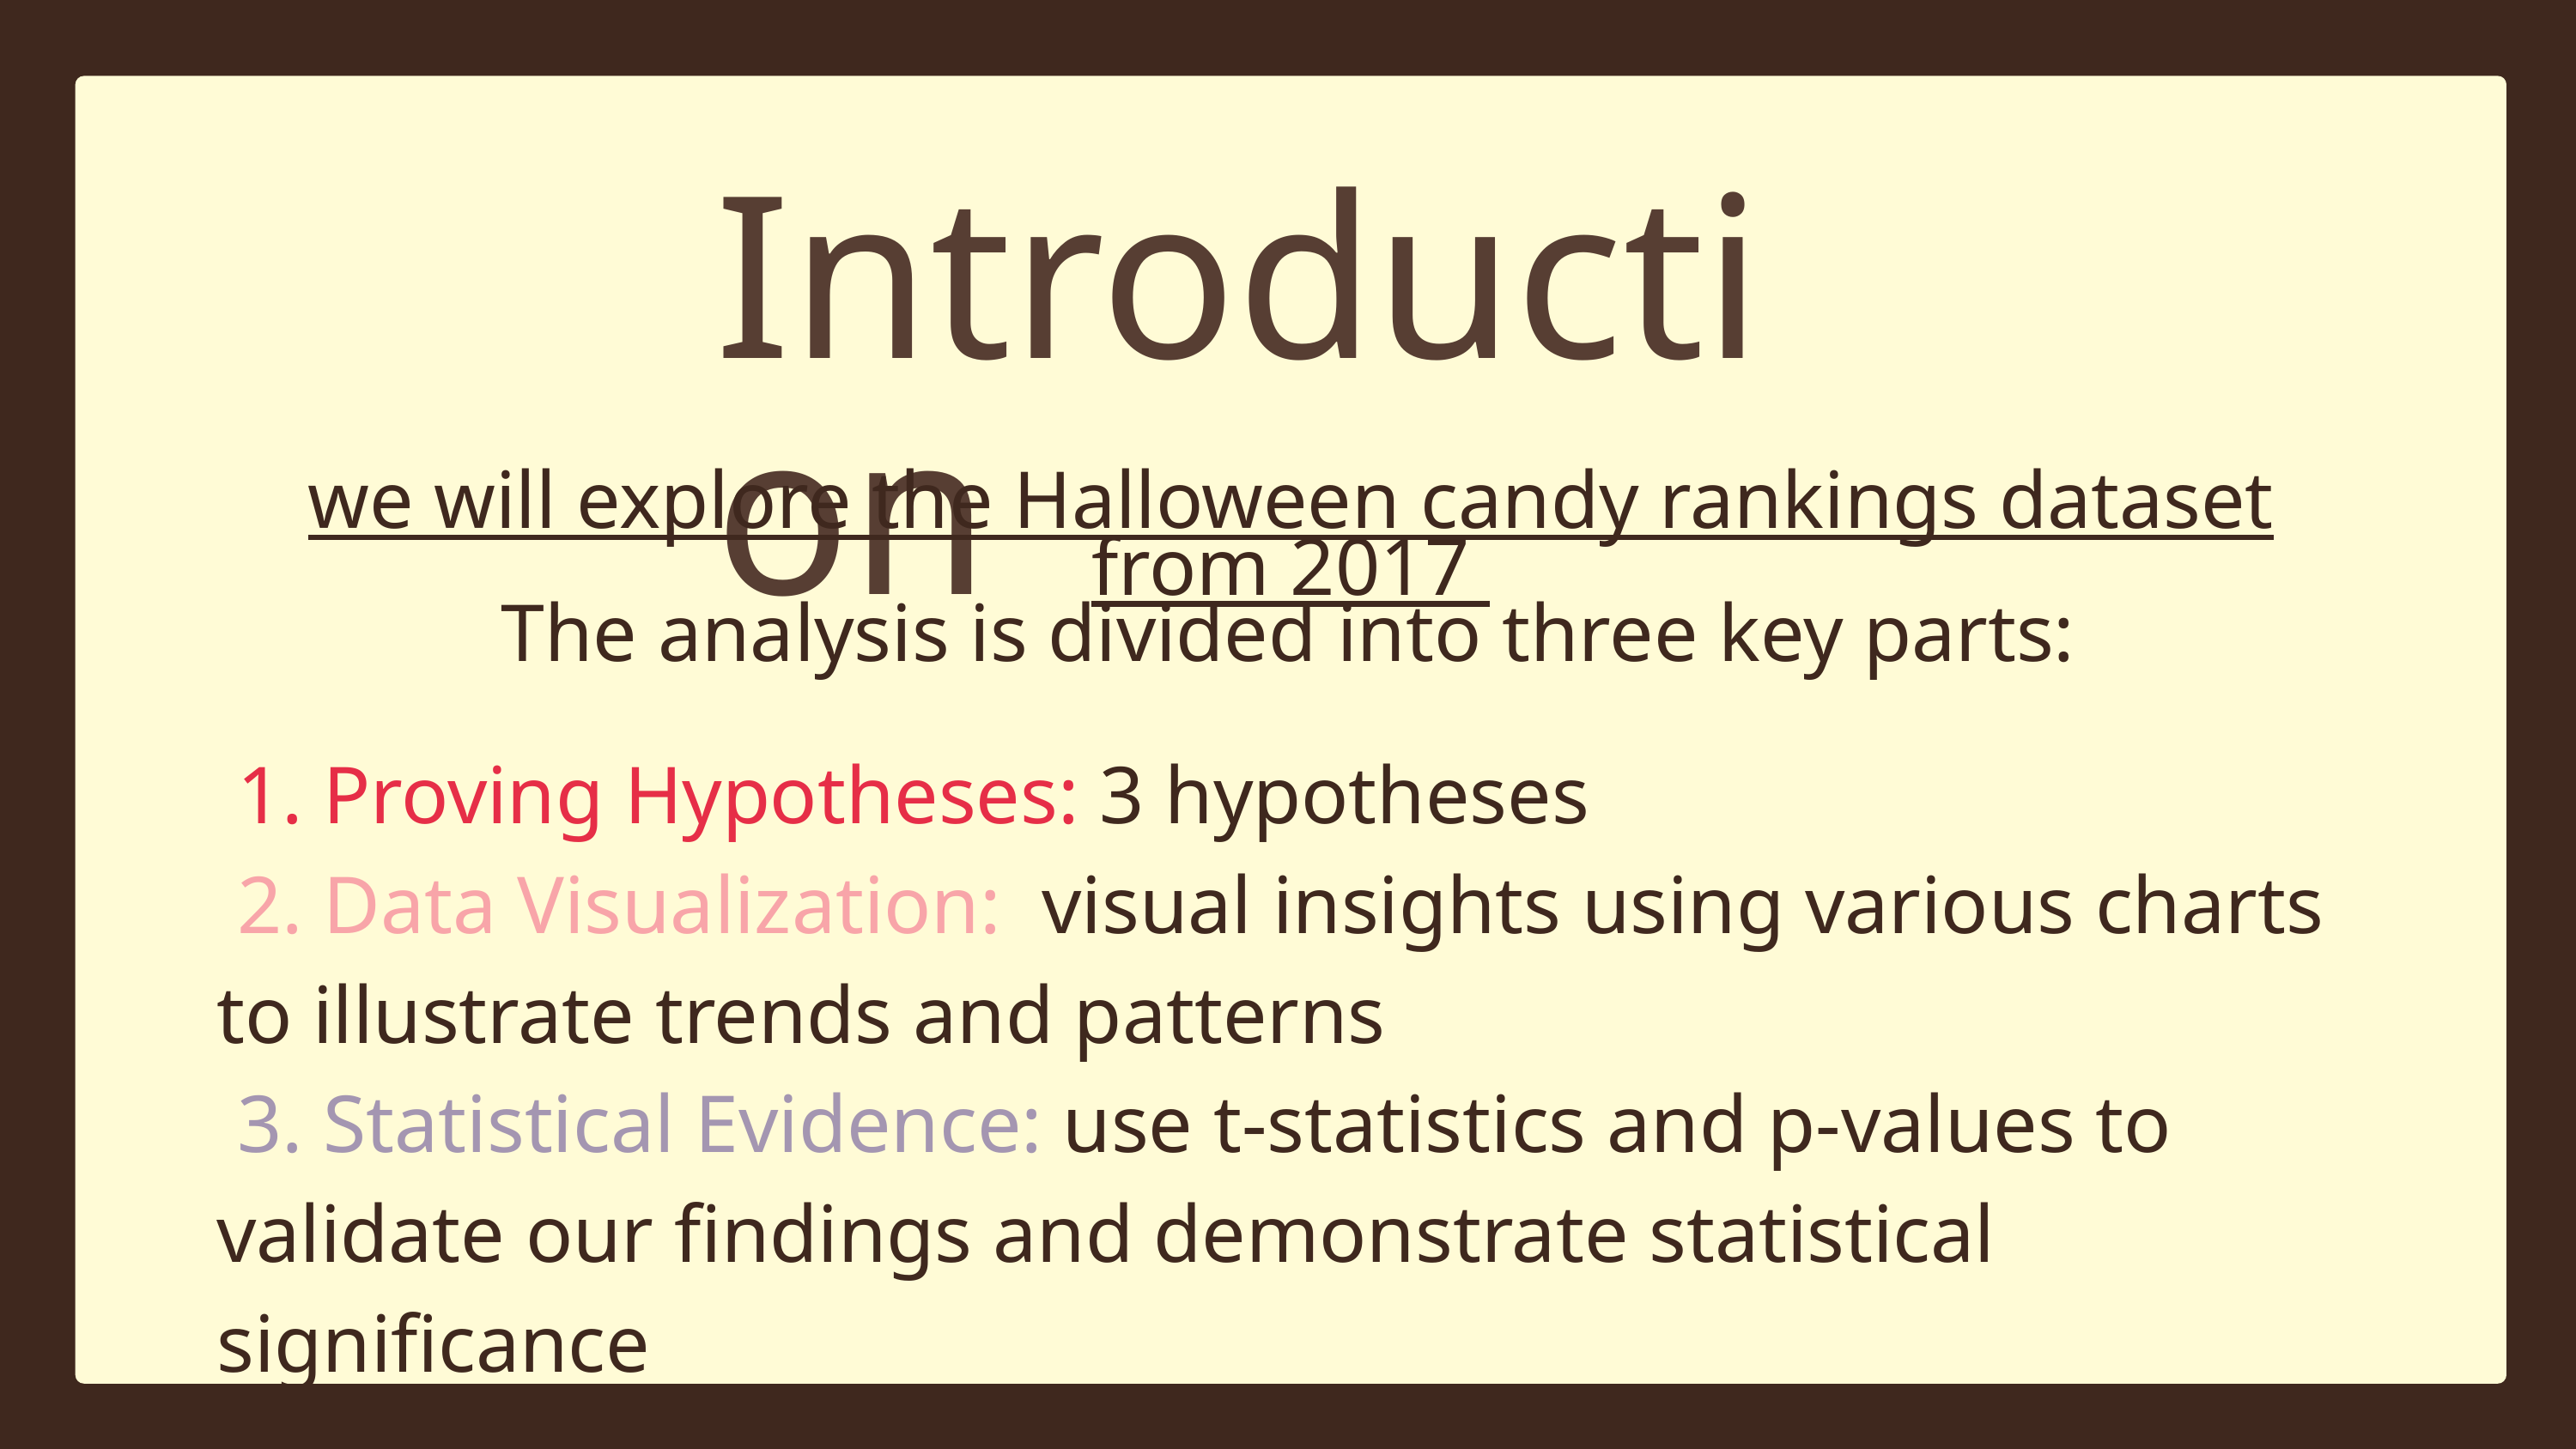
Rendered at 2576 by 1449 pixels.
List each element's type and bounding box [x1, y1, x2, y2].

text_box [75, 76, 2507, 1384]
